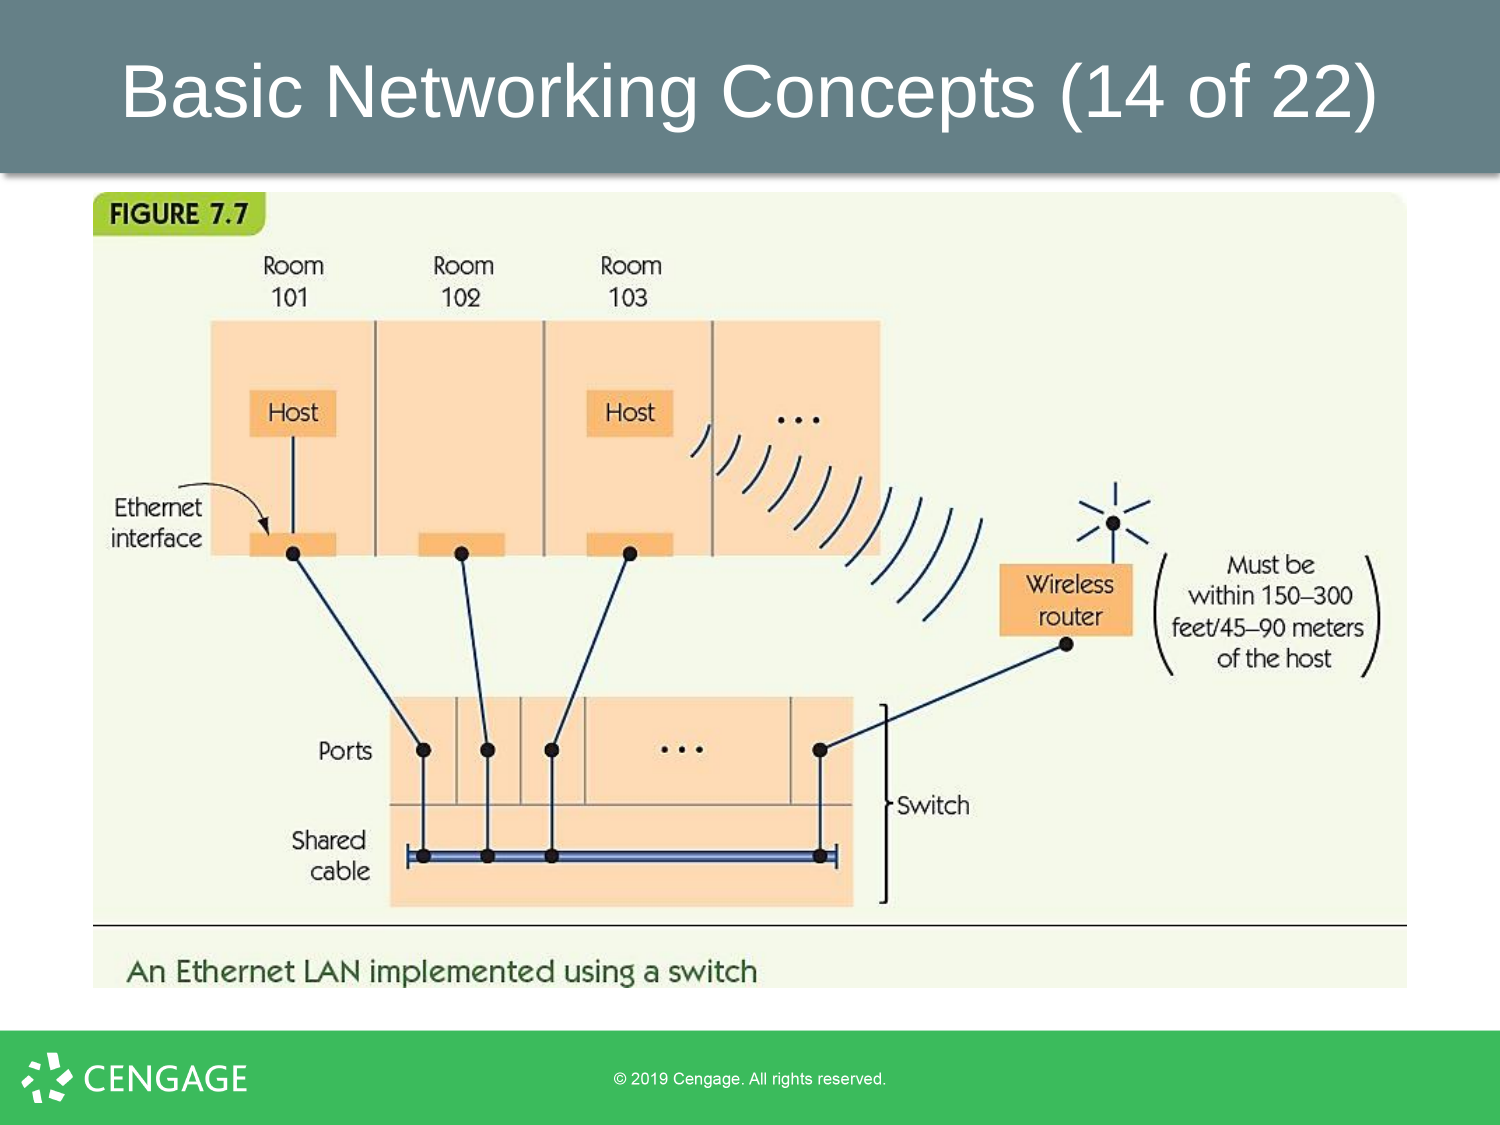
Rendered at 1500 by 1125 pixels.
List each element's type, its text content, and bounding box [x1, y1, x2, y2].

picture [0, 174, 1500, 1125]
title Basic Networking Concepts (14 of 22) [0, 0, 1500, 174]
